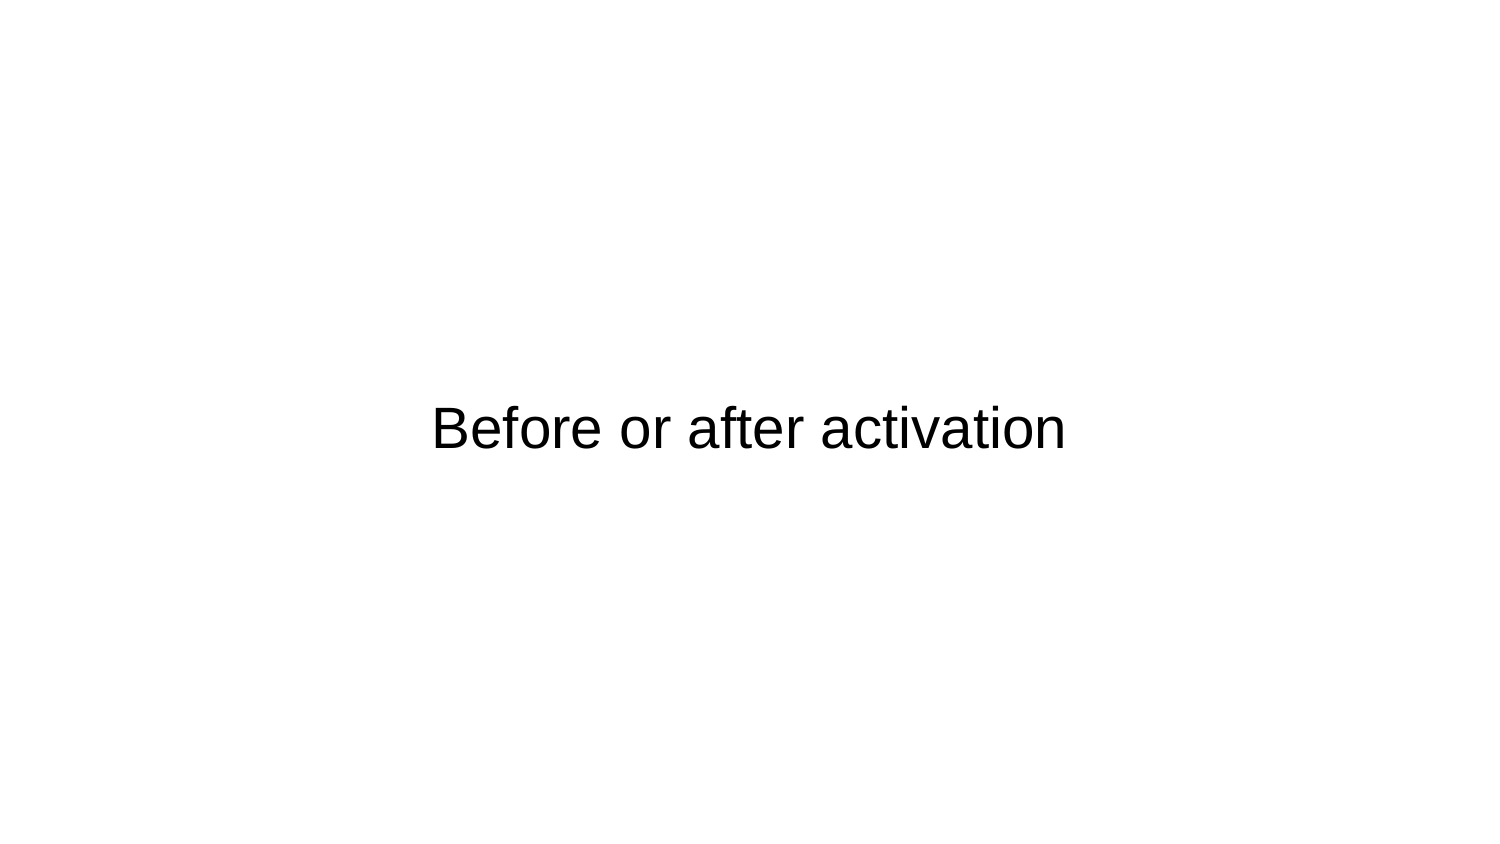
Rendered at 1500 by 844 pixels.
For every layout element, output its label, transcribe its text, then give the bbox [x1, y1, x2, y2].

title Before or after activation [51, 374, 1449, 469]
